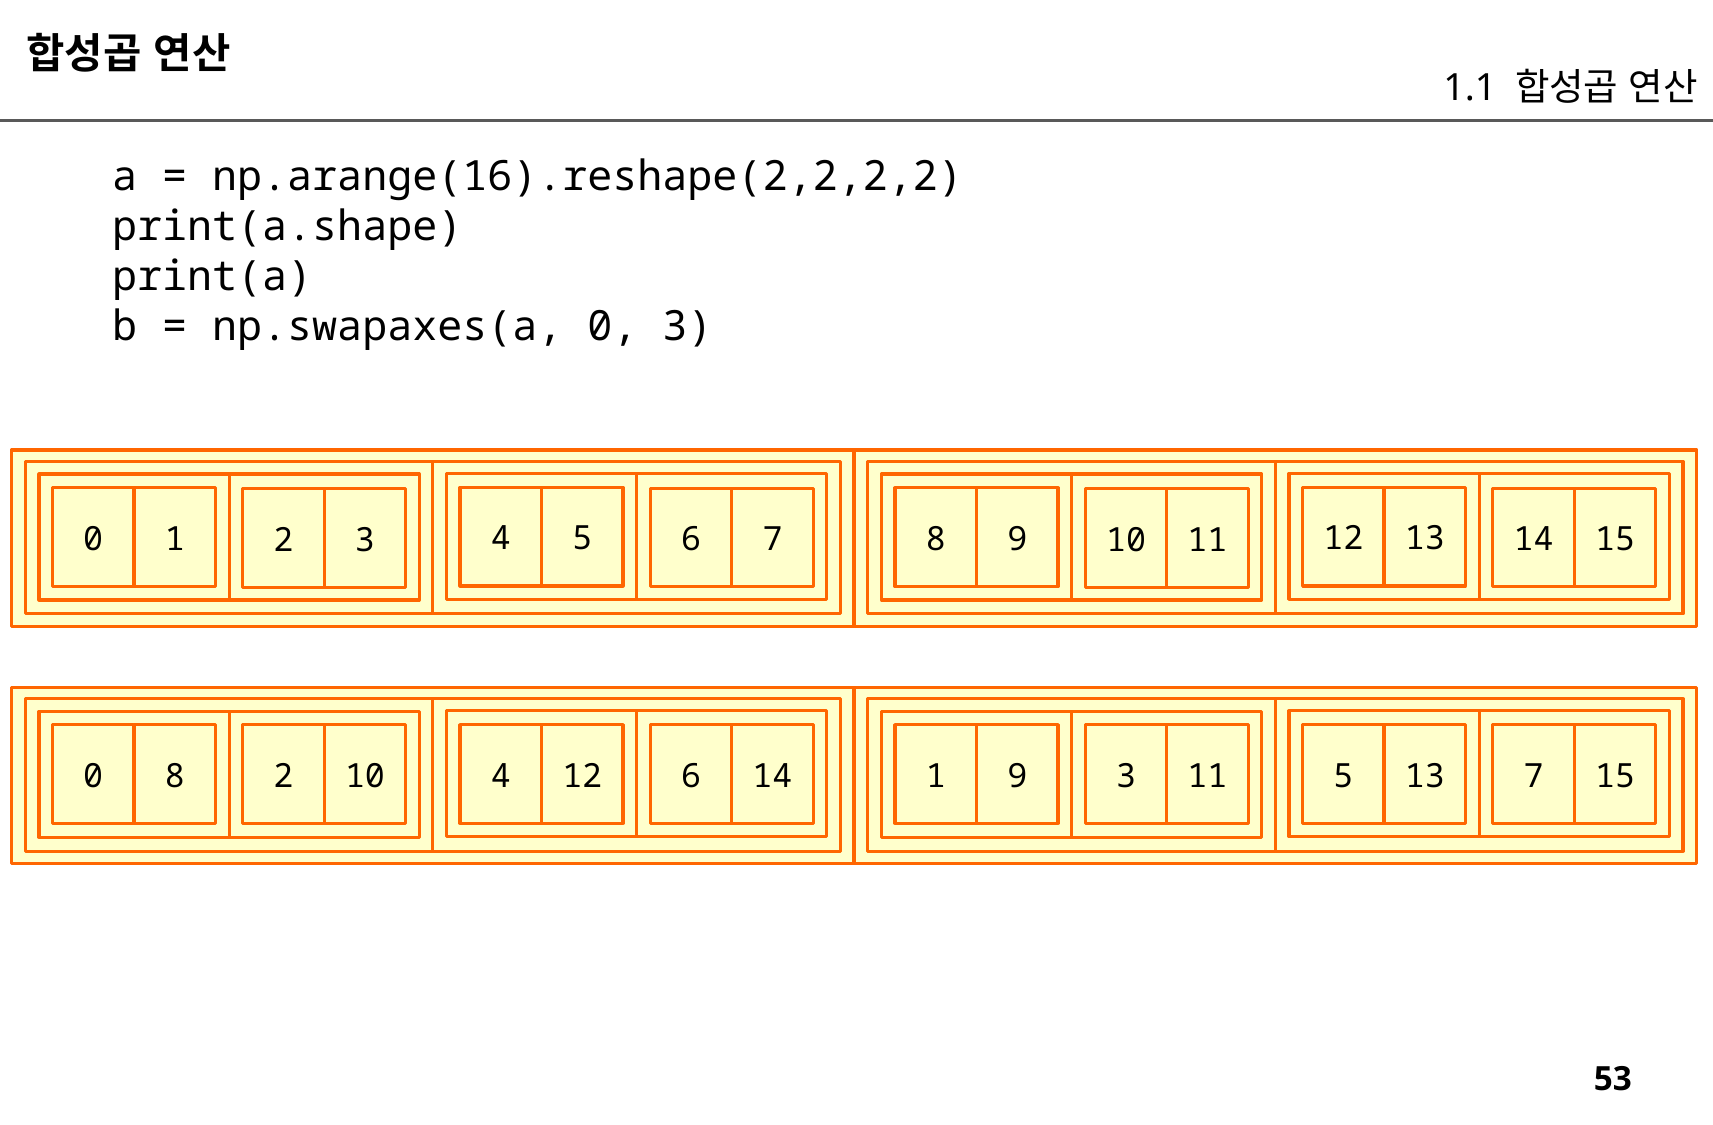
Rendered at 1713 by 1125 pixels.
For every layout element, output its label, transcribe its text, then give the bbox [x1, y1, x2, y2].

text_box 12 [539, 723, 625, 825]
text_box [852, 448, 1699, 629]
text_box [23, 459, 431, 616]
text_box [9, 685, 853, 866]
text_box [227, 709, 421, 839]
text_box [227, 472, 421, 602]
text_box 2 [241, 487, 322, 590]
text_box [37, 472, 227, 602]
text_box [1477, 709, 1671, 839]
text_box 14 [1491, 486, 1572, 589]
text_box [635, 709, 829, 839]
text_box [1070, 709, 1264, 839]
text_box [1070, 472, 1264, 602]
text_box [866, 697, 1273, 853]
text_box [879, 709, 1070, 839]
text_box 5 [1300, 723, 1382, 825]
text_box 1.1 합성곱 연산 [916, 44, 1713, 111]
text_box 10 [1083, 487, 1165, 590]
text_box 4 [458, 485, 539, 588]
text_box 0 [50, 723, 132, 825]
text_box 1 [893, 723, 974, 825]
text_box [1477, 471, 1671, 601]
text_box 2 [241, 723, 322, 825]
text_box 13 [1382, 723, 1468, 825]
text_box 15 [1572, 486, 1658, 589]
text_box [866, 459, 1273, 616]
text_box [9, 448, 852, 629]
text_box [852, 685, 1699, 866]
text_box [37, 709, 227, 839]
text_box 7 [730, 486, 815, 589]
text_box 3 [322, 487, 408, 590]
text_box [23, 697, 431, 853]
text_box [431, 459, 843, 616]
text_box [879, 472, 1070, 602]
text_box 7 [1491, 723, 1572, 825]
text_box 5 [539, 485, 625, 588]
text_box 14 [730, 723, 815, 825]
text_box 8 [132, 723, 217, 825]
text_box 11 [1165, 723, 1250, 825]
text_box [635, 471, 829, 601]
text_box [1287, 709, 1477, 839]
text_box 13 [1382, 485, 1468, 588]
text_box 12 [1300, 485, 1382, 588]
text_box [1287, 471, 1477, 601]
text_box [1273, 697, 1685, 853]
text_box 9 [974, 723, 1060, 825]
text_box [1273, 459, 1685, 616]
text_box 11 [1165, 487, 1250, 590]
text_box 10 [322, 723, 408, 825]
text_box 4 [458, 723, 539, 825]
text_box 3 [1083, 723, 1165, 825]
text_box 합성곱 연산 [11, 13, 983, 80]
text_box 1 [132, 486, 217, 589]
text_box [431, 697, 843, 853]
text_box 6 [648, 723, 730, 825]
text_box 6 [648, 486, 730, 589]
text_box 9 [974, 486, 1060, 589]
text_box [444, 471, 635, 601]
text_box 0 [50, 486, 132, 589]
text_box 8 [893, 486, 974, 589]
text_box a = np.arange(16).reshape(2,2,2,2) print(a.shape) print(a) b = np.swapaxes(a, 0, 3) [97, 141, 977, 356]
text_box 15 [1572, 723, 1658, 825]
text_box [444, 709, 635, 839]
